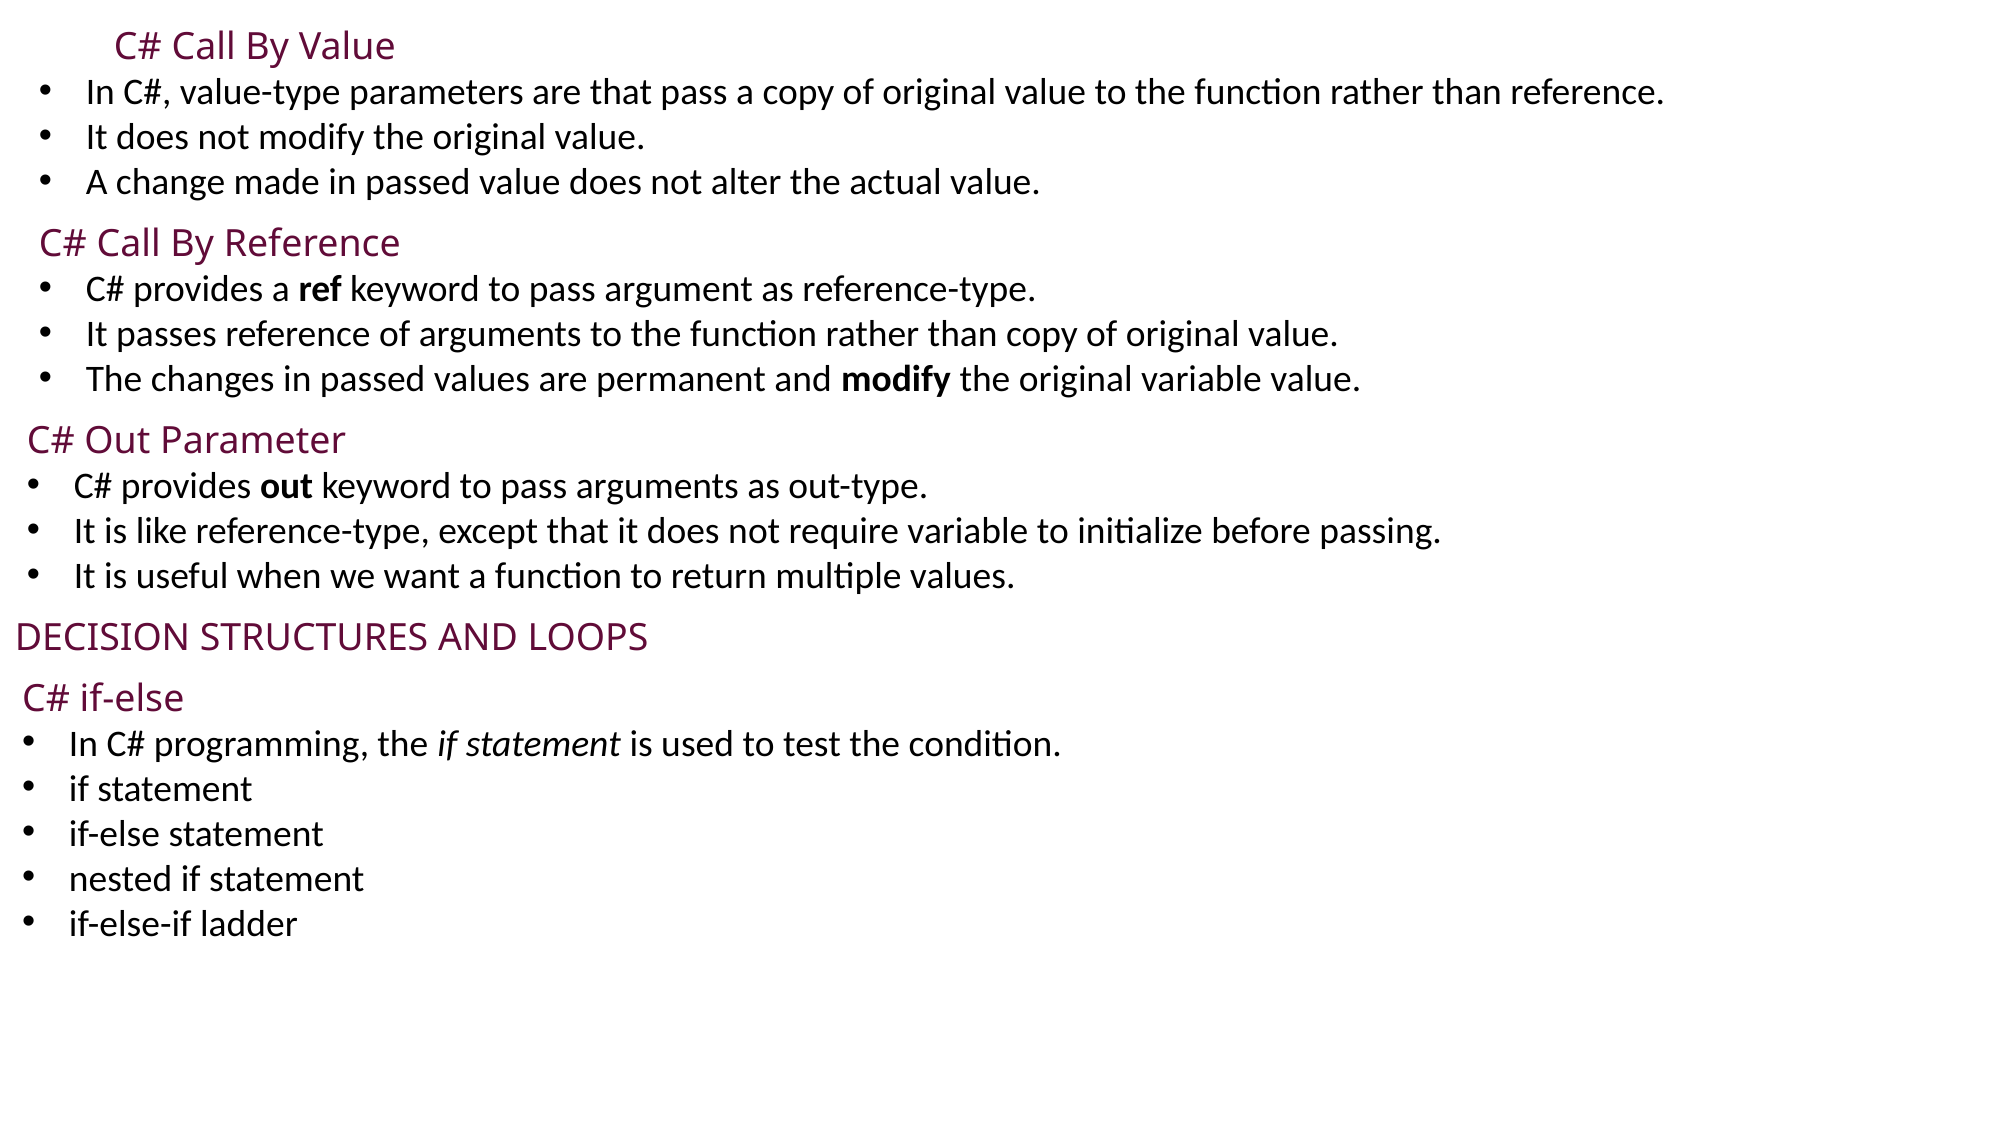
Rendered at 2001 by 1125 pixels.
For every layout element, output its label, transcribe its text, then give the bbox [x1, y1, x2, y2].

text_box C# if-else In C# programming, the if statement is used to test the condition. if statement if-else statement nested if statement if-else-if ladder [7, 666, 1726, 951]
text_box C# Call By Value In C#, value-type parameters are that pass a copy of original value to the function rather than reference. It does not modify the original value. A change made in passed value does not alter the actual value. [24, 14, 1695, 210]
text_box C# Out Parameter C# provides out keyword to pass arguments as out-type. It is like reference-type, except that it does not require variable to initialize before passing. It is useful when we want a function to return multiple values. [12, 408, 1707, 604]
text_box C# Call By Reference C# provides a ref keyword to pass argument as reference-type. It passes reference of arguments to the function rather than copy of original value. The changes in passed values are permanent and modify the original variable value. [24, 211, 1719, 407]
text_box DECISION STRUCTURES AND LOOPS [0, 605, 1000, 666]
